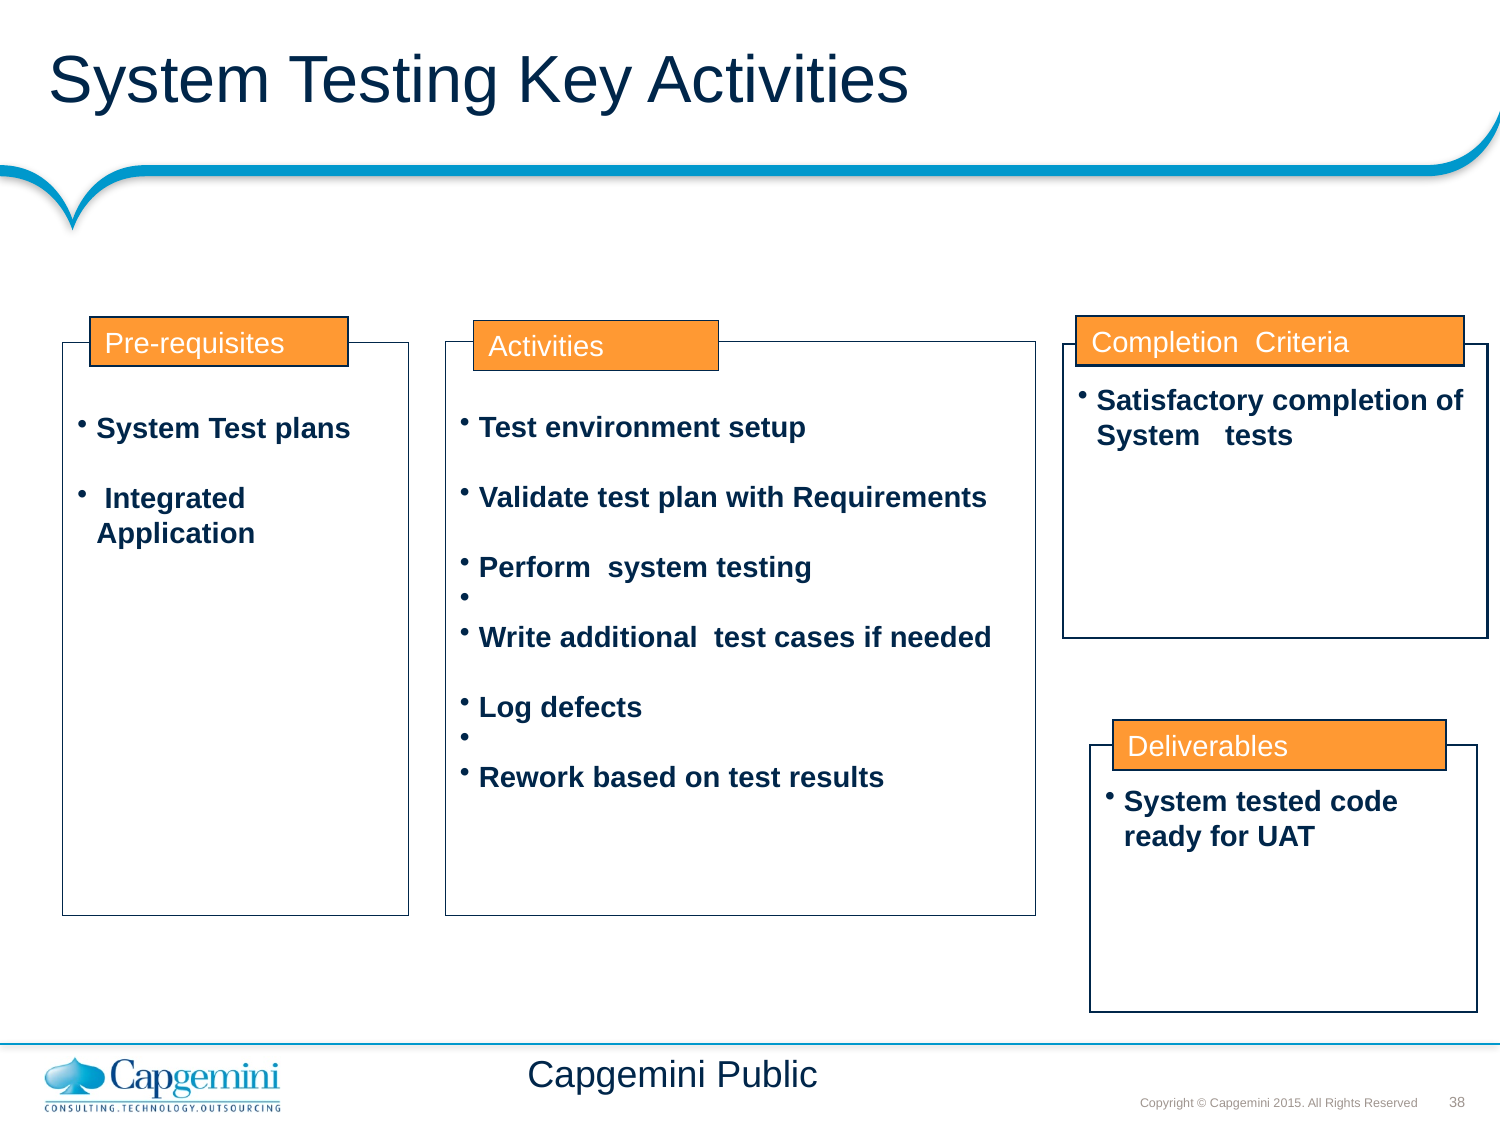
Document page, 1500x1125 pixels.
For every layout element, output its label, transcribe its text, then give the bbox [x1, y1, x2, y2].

title System Testing Key Activities [0, 0, 1500, 165]
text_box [62, 315, 1488, 1013]
picture [44, 1056, 281, 1113]
footer Capgemini Public [512, 1042, 988, 1103]
